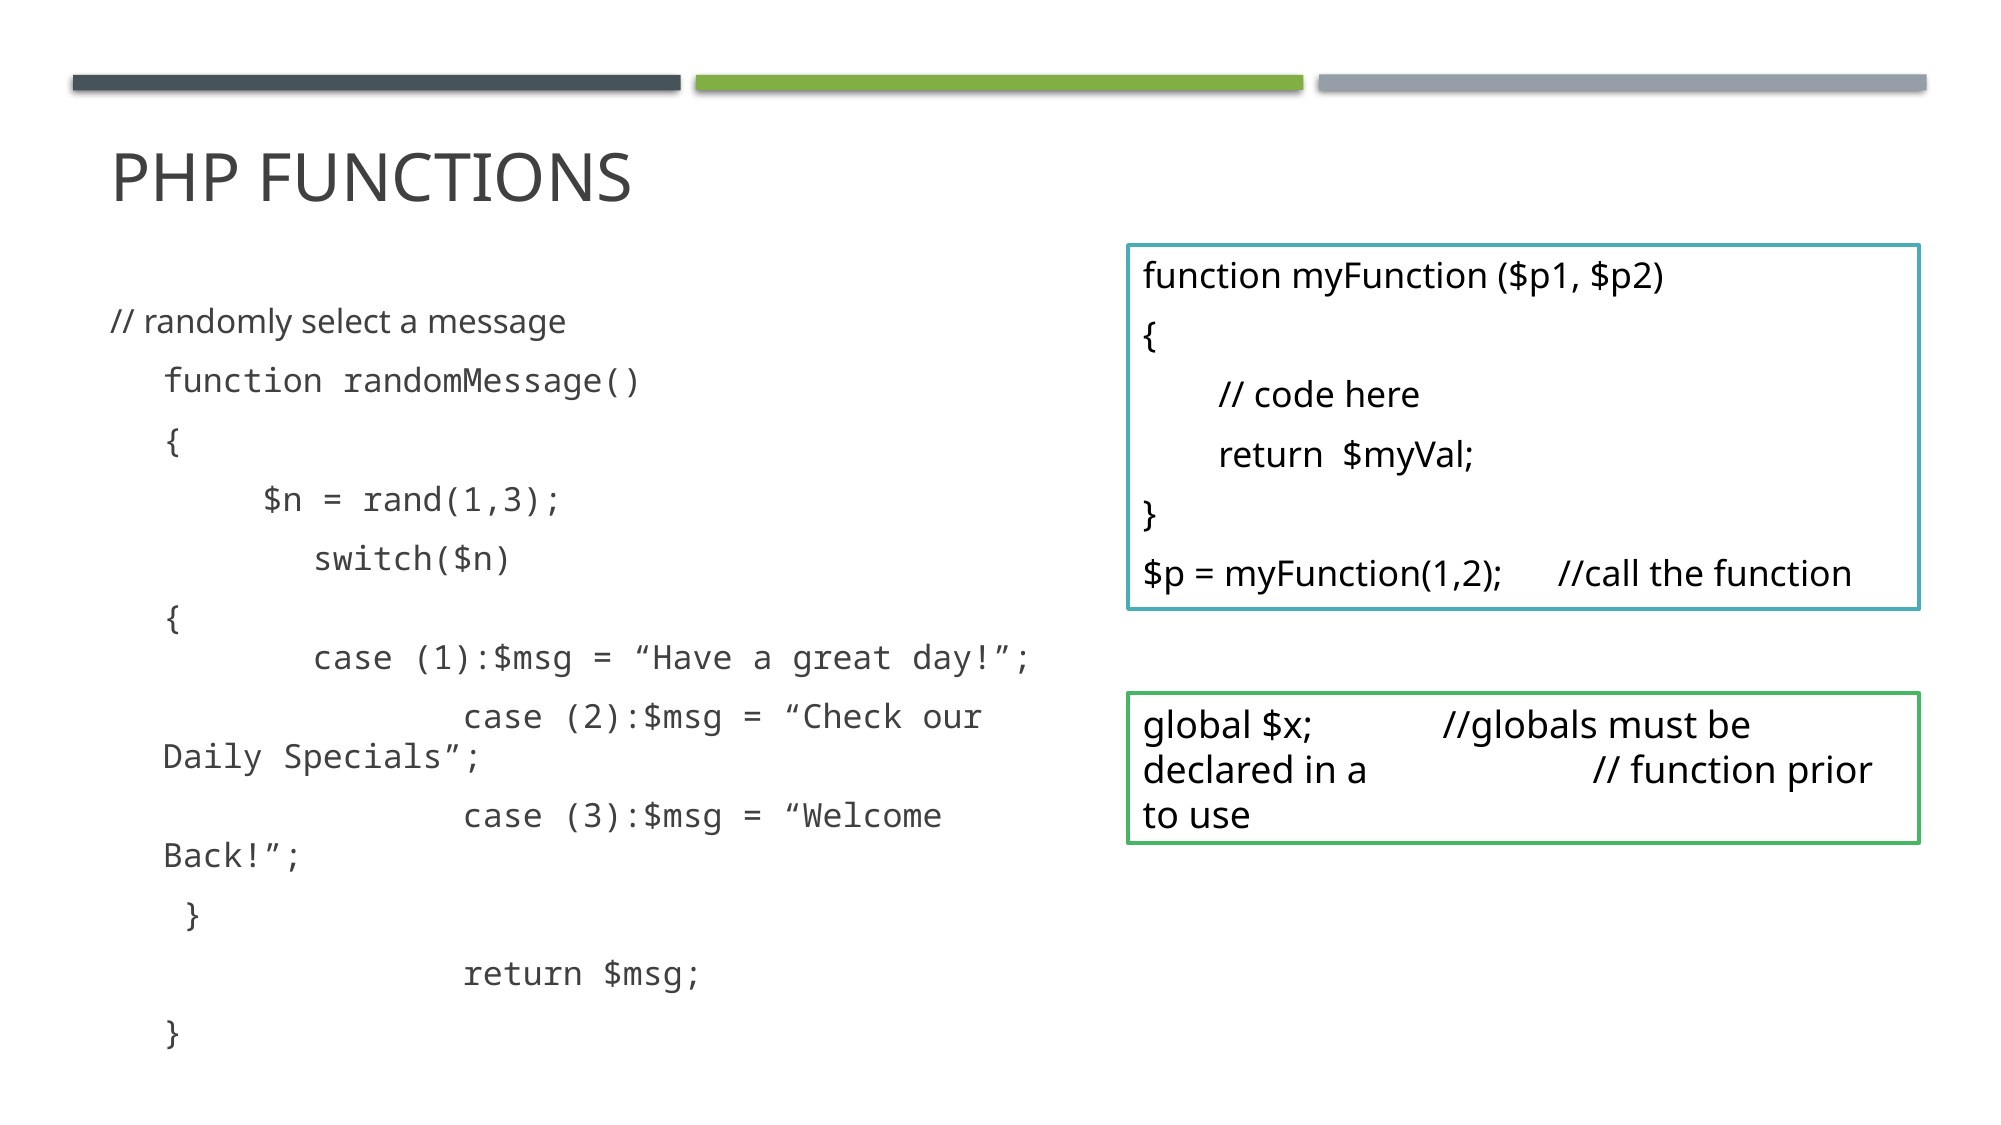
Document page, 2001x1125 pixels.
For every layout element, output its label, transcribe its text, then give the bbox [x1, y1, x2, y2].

list function myFunction ($p1, $p2) { // code here return $myVal; } $p = myFunction(1,2); //call the function [1126, 243, 1921, 611]
text_box // randomly select a message function randomMessage() { $n = rand(1,3); switch($n) { case (1):$msg = “Have a great day!”; case (2):$msg = “Check our Daily Specials”; case (3):$msg = “Welcome Back!”; } return $msg; } [95, 293, 1102, 1125]
text_box global $x; //globals must be declared in a // function prior to use [1126, 691, 1921, 845]
title PHP Functions [95, 115, 1905, 223]
